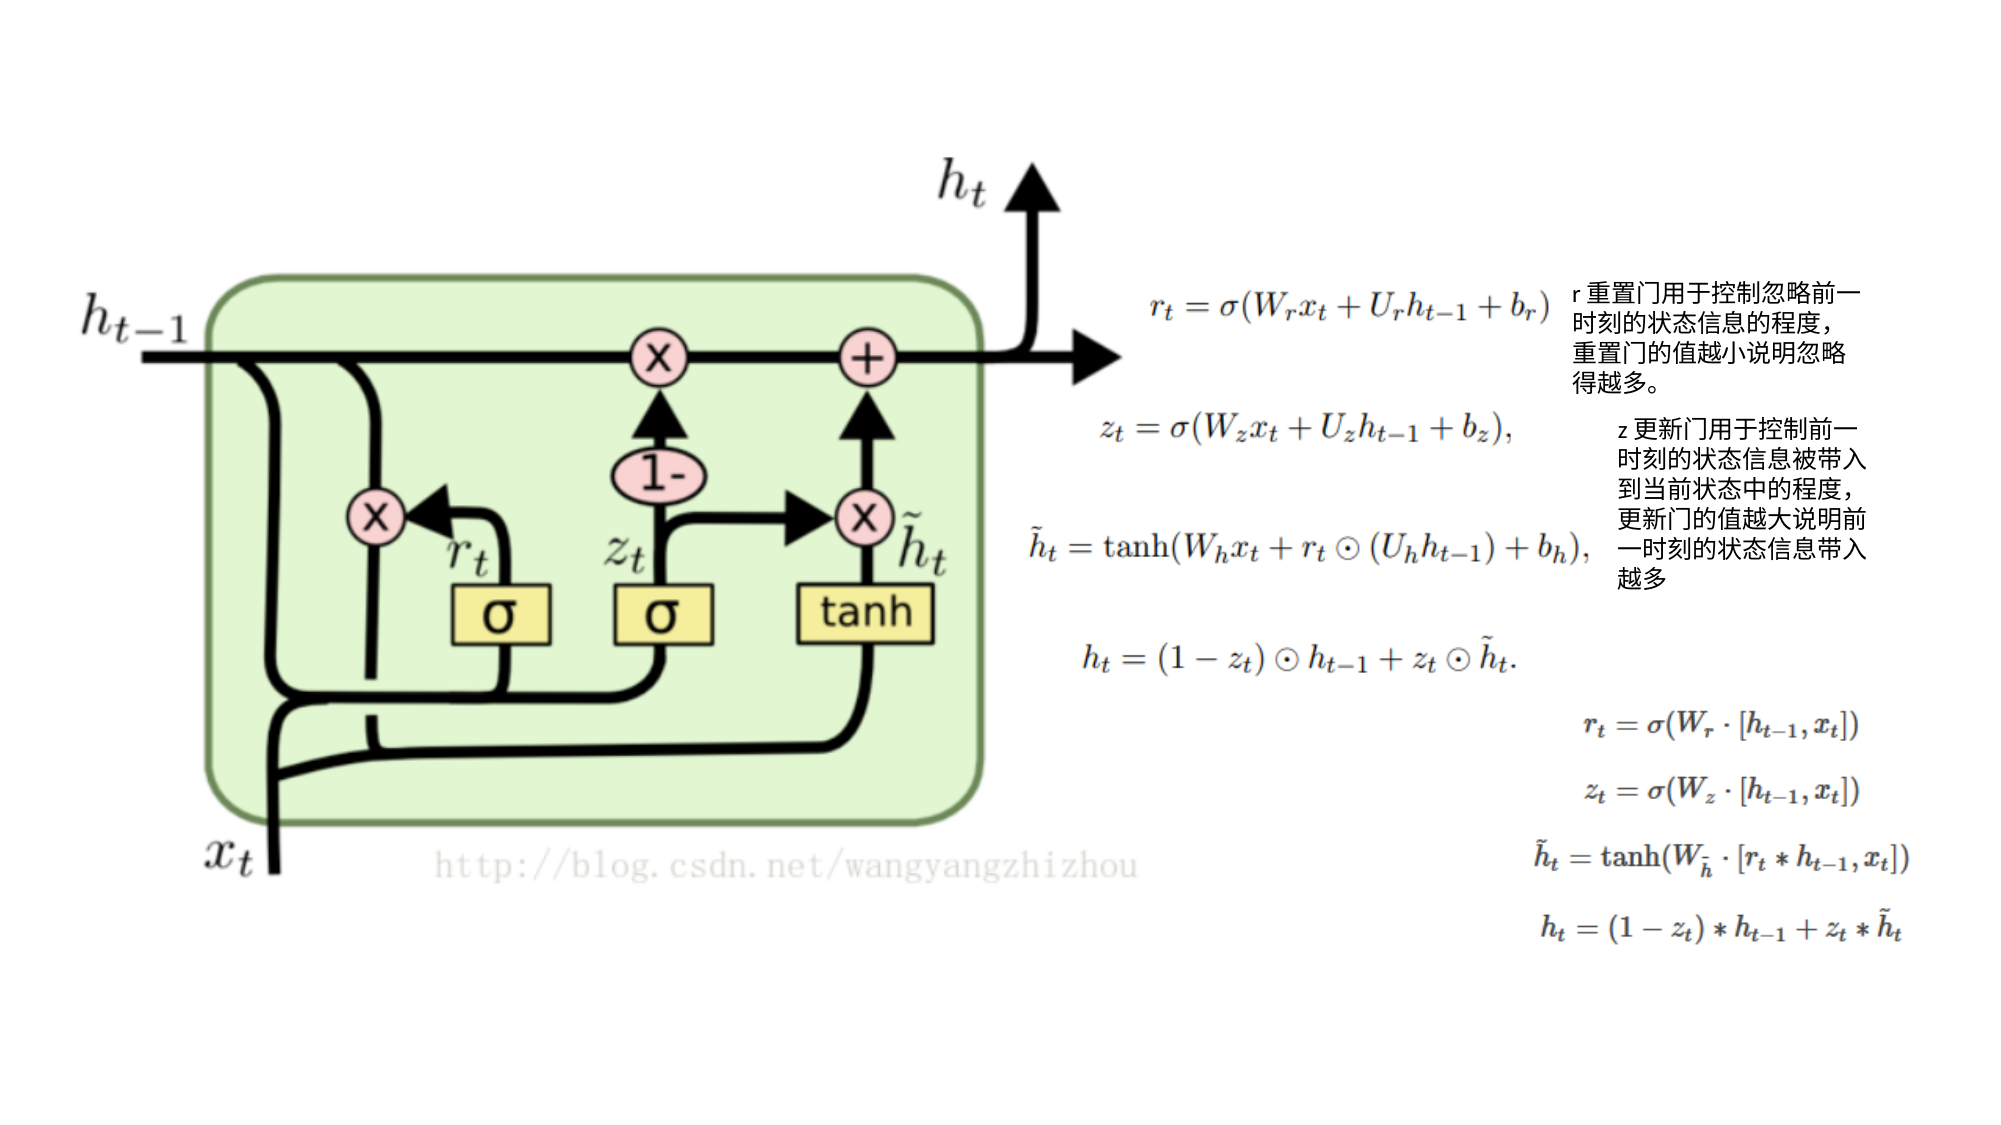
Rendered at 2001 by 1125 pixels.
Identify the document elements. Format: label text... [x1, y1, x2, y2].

picture [61, 157, 1604, 911]
picture [1507, 694, 1927, 966]
text_box z更新门用于控制前一时刻的状态信息被带入到当前状态中的程度，更新门的值越大说明前一时刻的状态信息带入越多 [1603, 406, 1897, 601]
text_box r重置门用于控制忽略前一时刻的状态信息的程度，重置门的值越小说明忽略得越多。 [1557, 269, 1878, 405]
